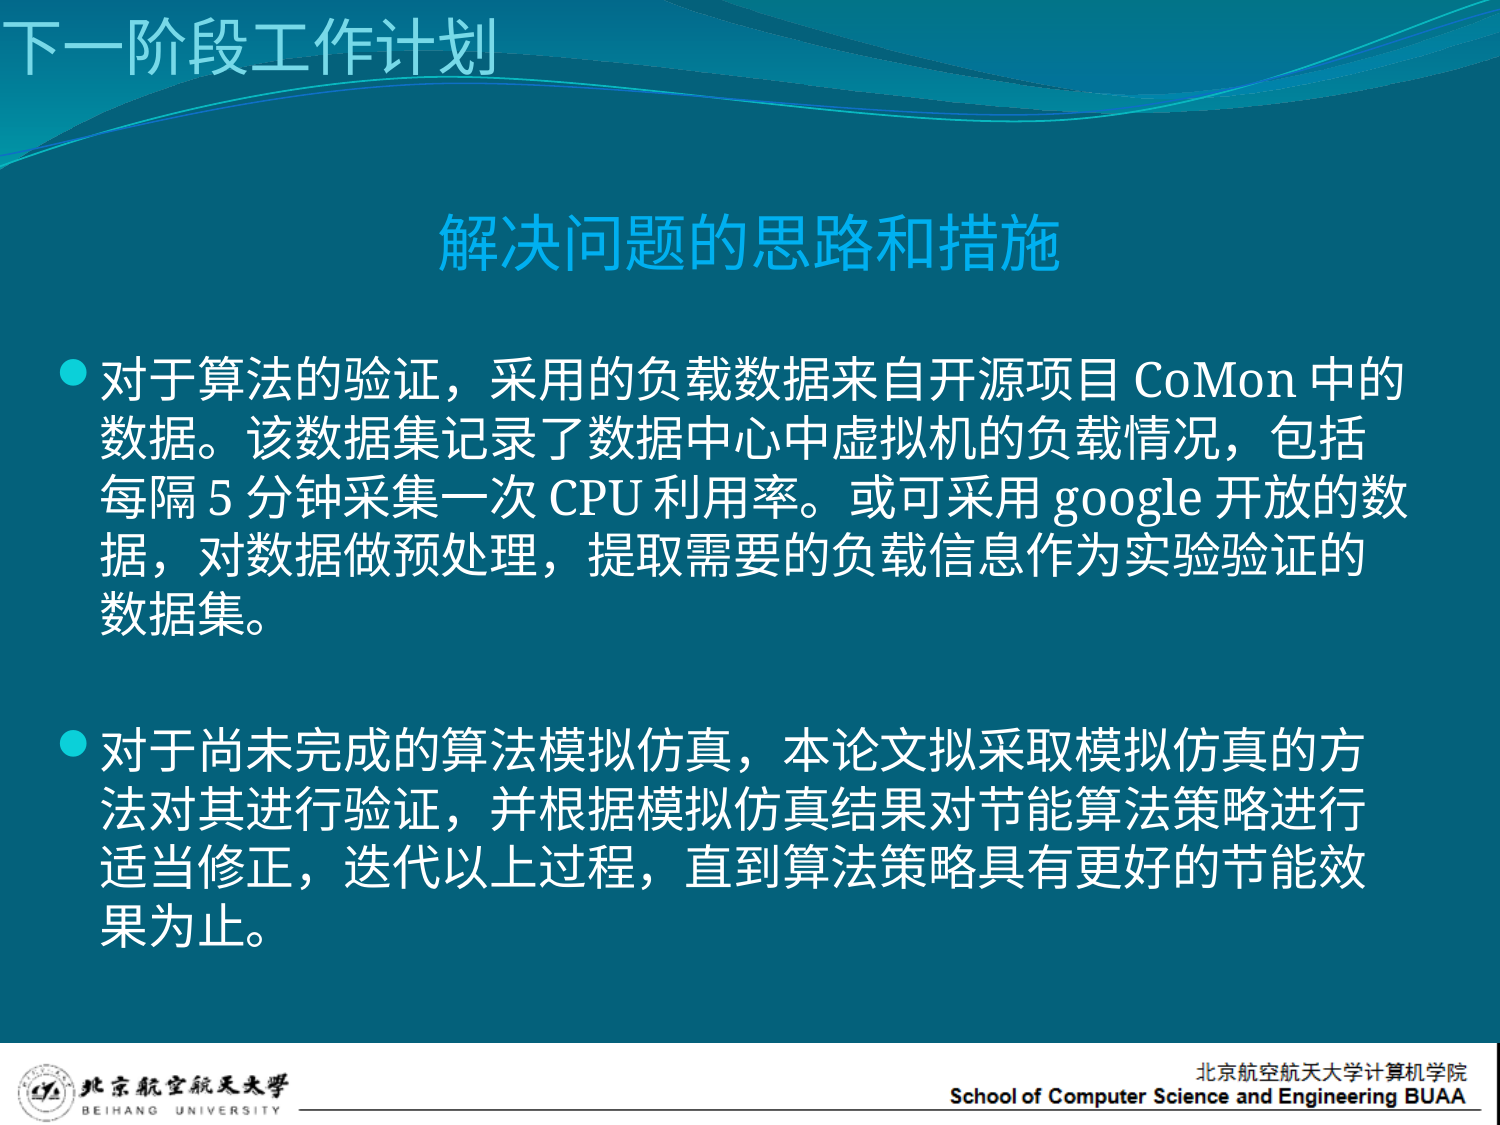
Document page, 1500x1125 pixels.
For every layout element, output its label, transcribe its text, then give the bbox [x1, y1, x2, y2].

list 对于算法的验证，采用的负载数据来自开源项目CoMon中的数据。该数据集记录了数据中心中虚拟机的负载情况，包括每隔5分钟采集一次CPU利用率。或可采用google开放的数据，对数据做预处理，提取需要的负载信息作为实验验证的数据集。 对于尚未完成的算法模拟仿真，本论文拟采取模拟仿真的方法对其进行验证，并根据模拟仿真结果对节能算法策略进行适当修正，迭代以上过程，直到算法策略具有更好的节能效果为止。 [41, 341, 1425, 965]
text_box 下一阶段工作计划 [0, 0, 1148, 84]
text_box 解决问题的思路和措施 [0, 196, 1500, 279]
picture [0, 1044, 1500, 1125]
